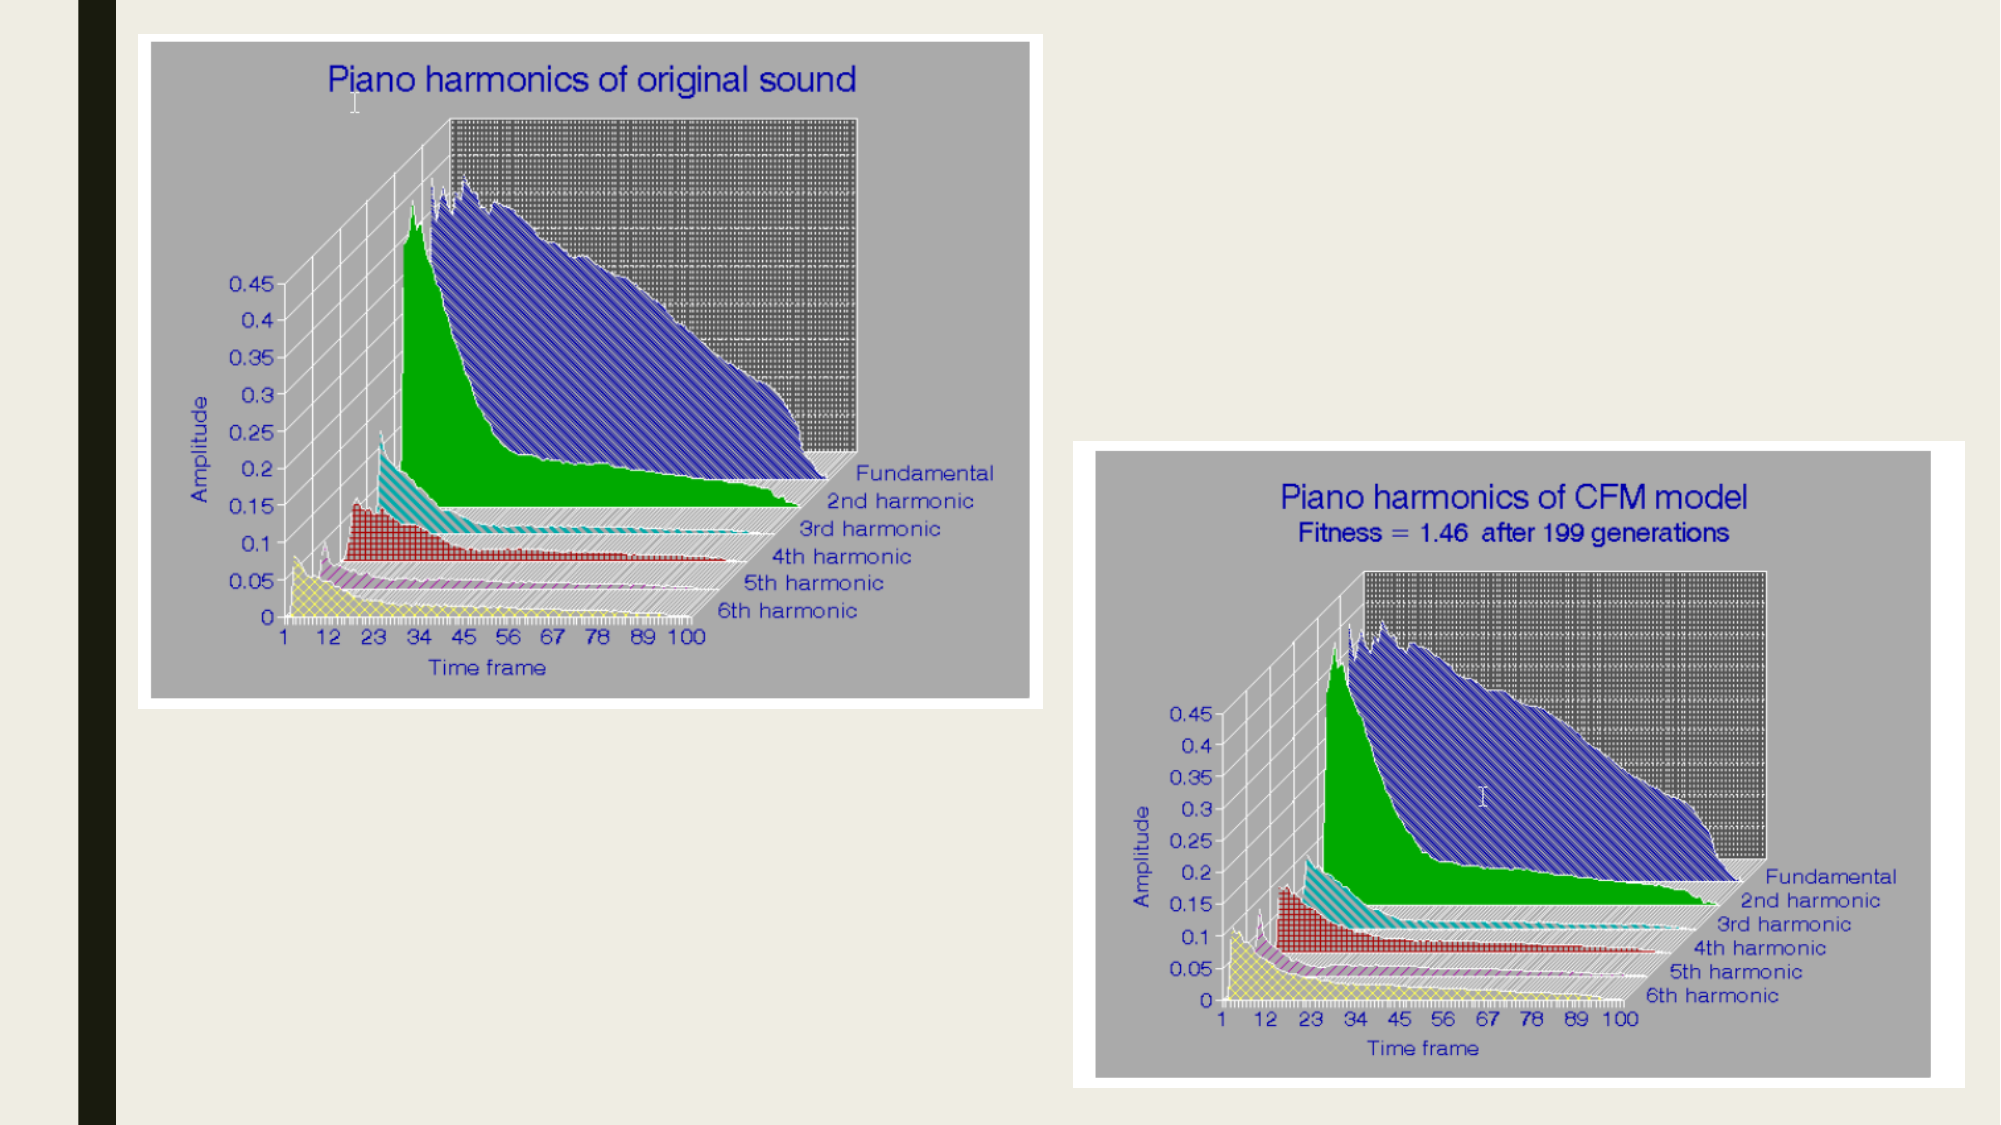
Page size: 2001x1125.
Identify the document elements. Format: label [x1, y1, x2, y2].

picture [138, 34, 1043, 709]
picture [1072, 441, 1965, 1088]
